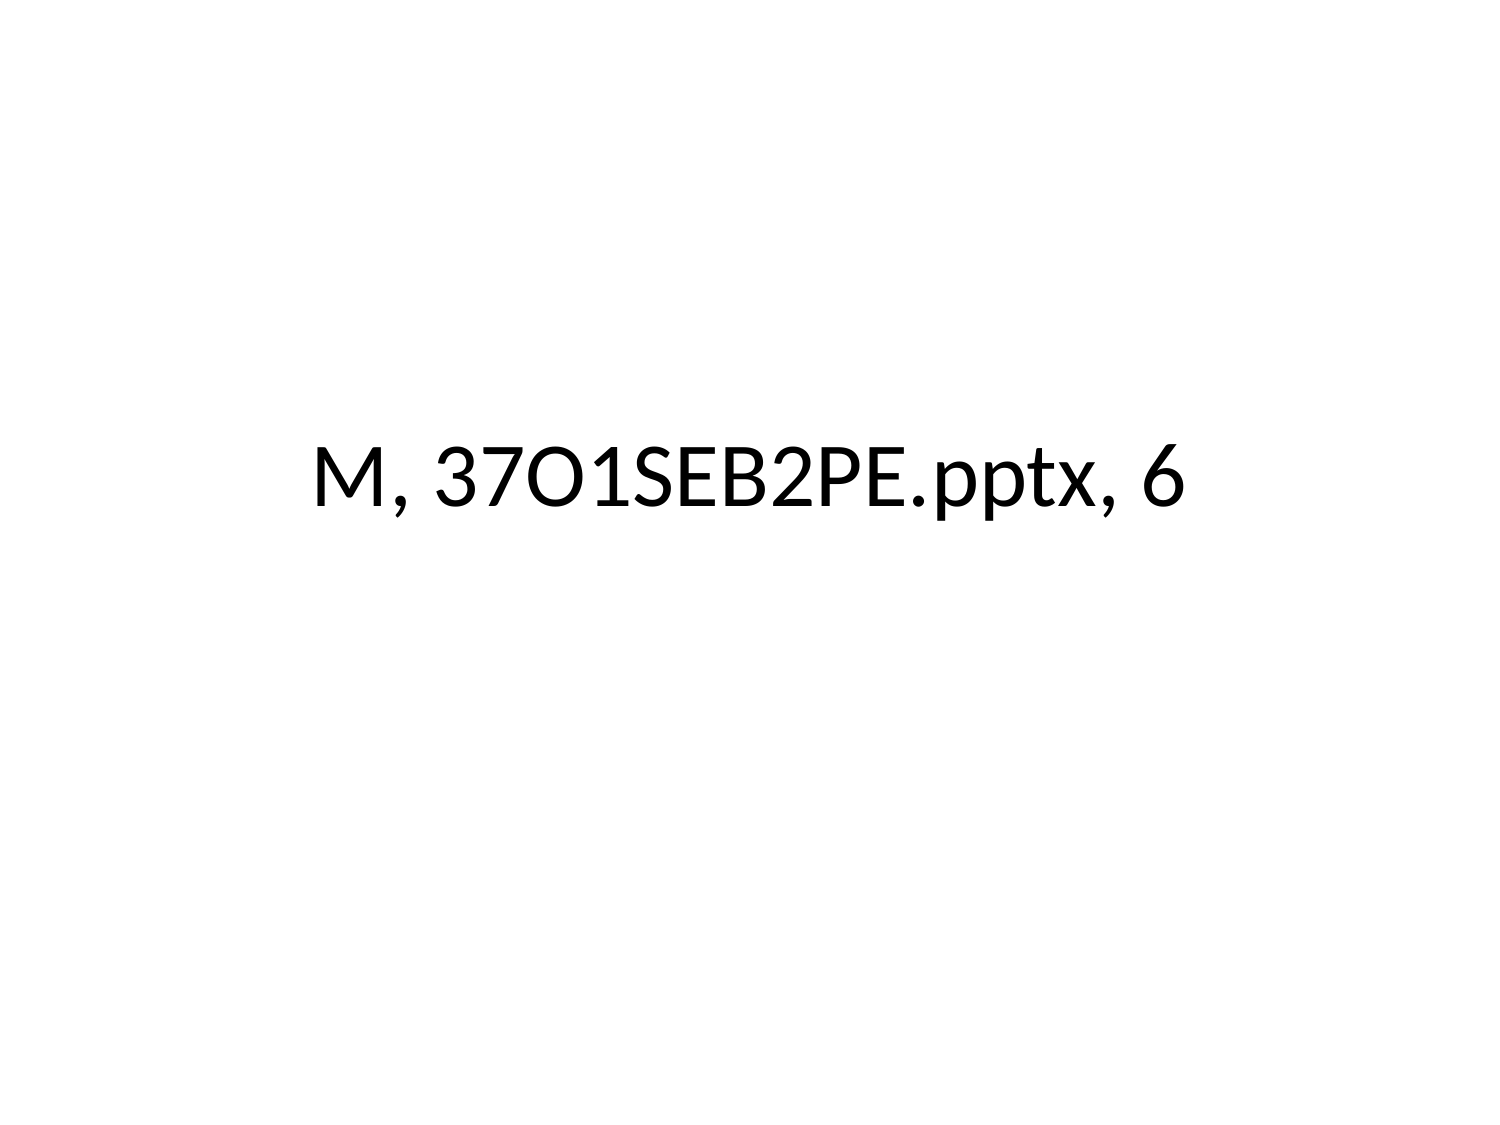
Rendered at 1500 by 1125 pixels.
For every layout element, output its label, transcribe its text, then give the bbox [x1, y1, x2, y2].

title M, 37O1SEB2PE.pptx, 6 [112, 349, 1388, 591]
